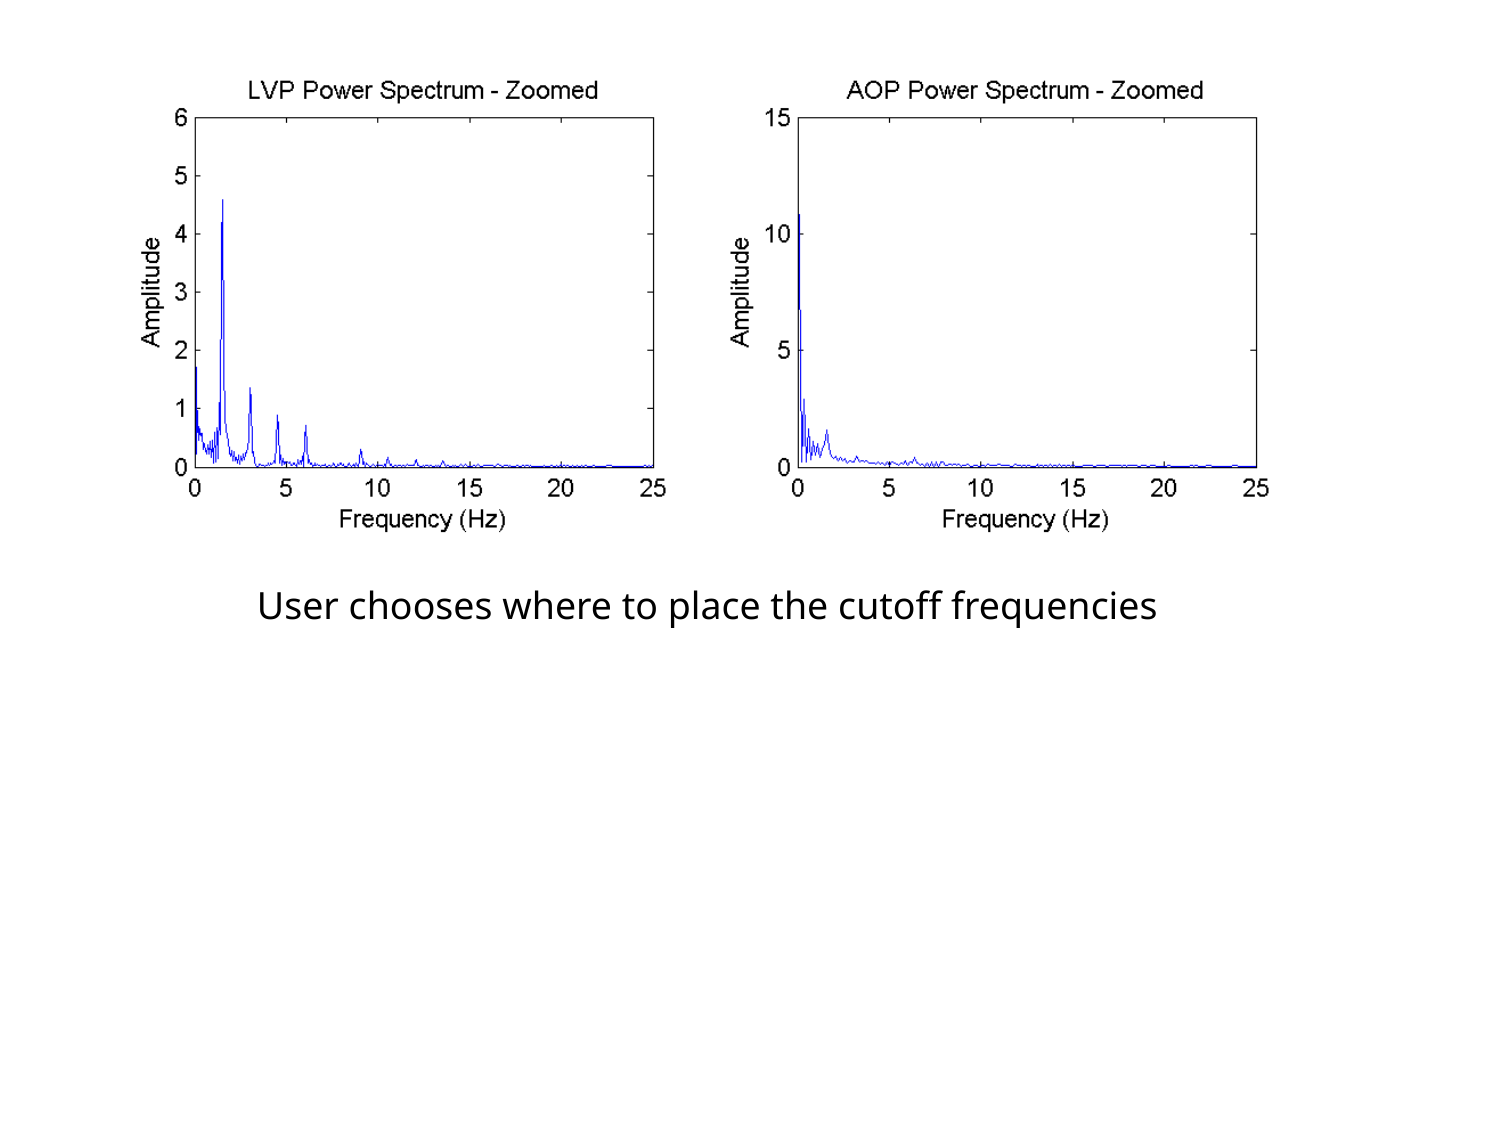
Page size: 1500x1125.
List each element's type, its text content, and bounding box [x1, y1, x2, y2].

picture [122, 66, 1294, 551]
text_box User chooses where to place the cutoff frequencies [242, 574, 1258, 634]
